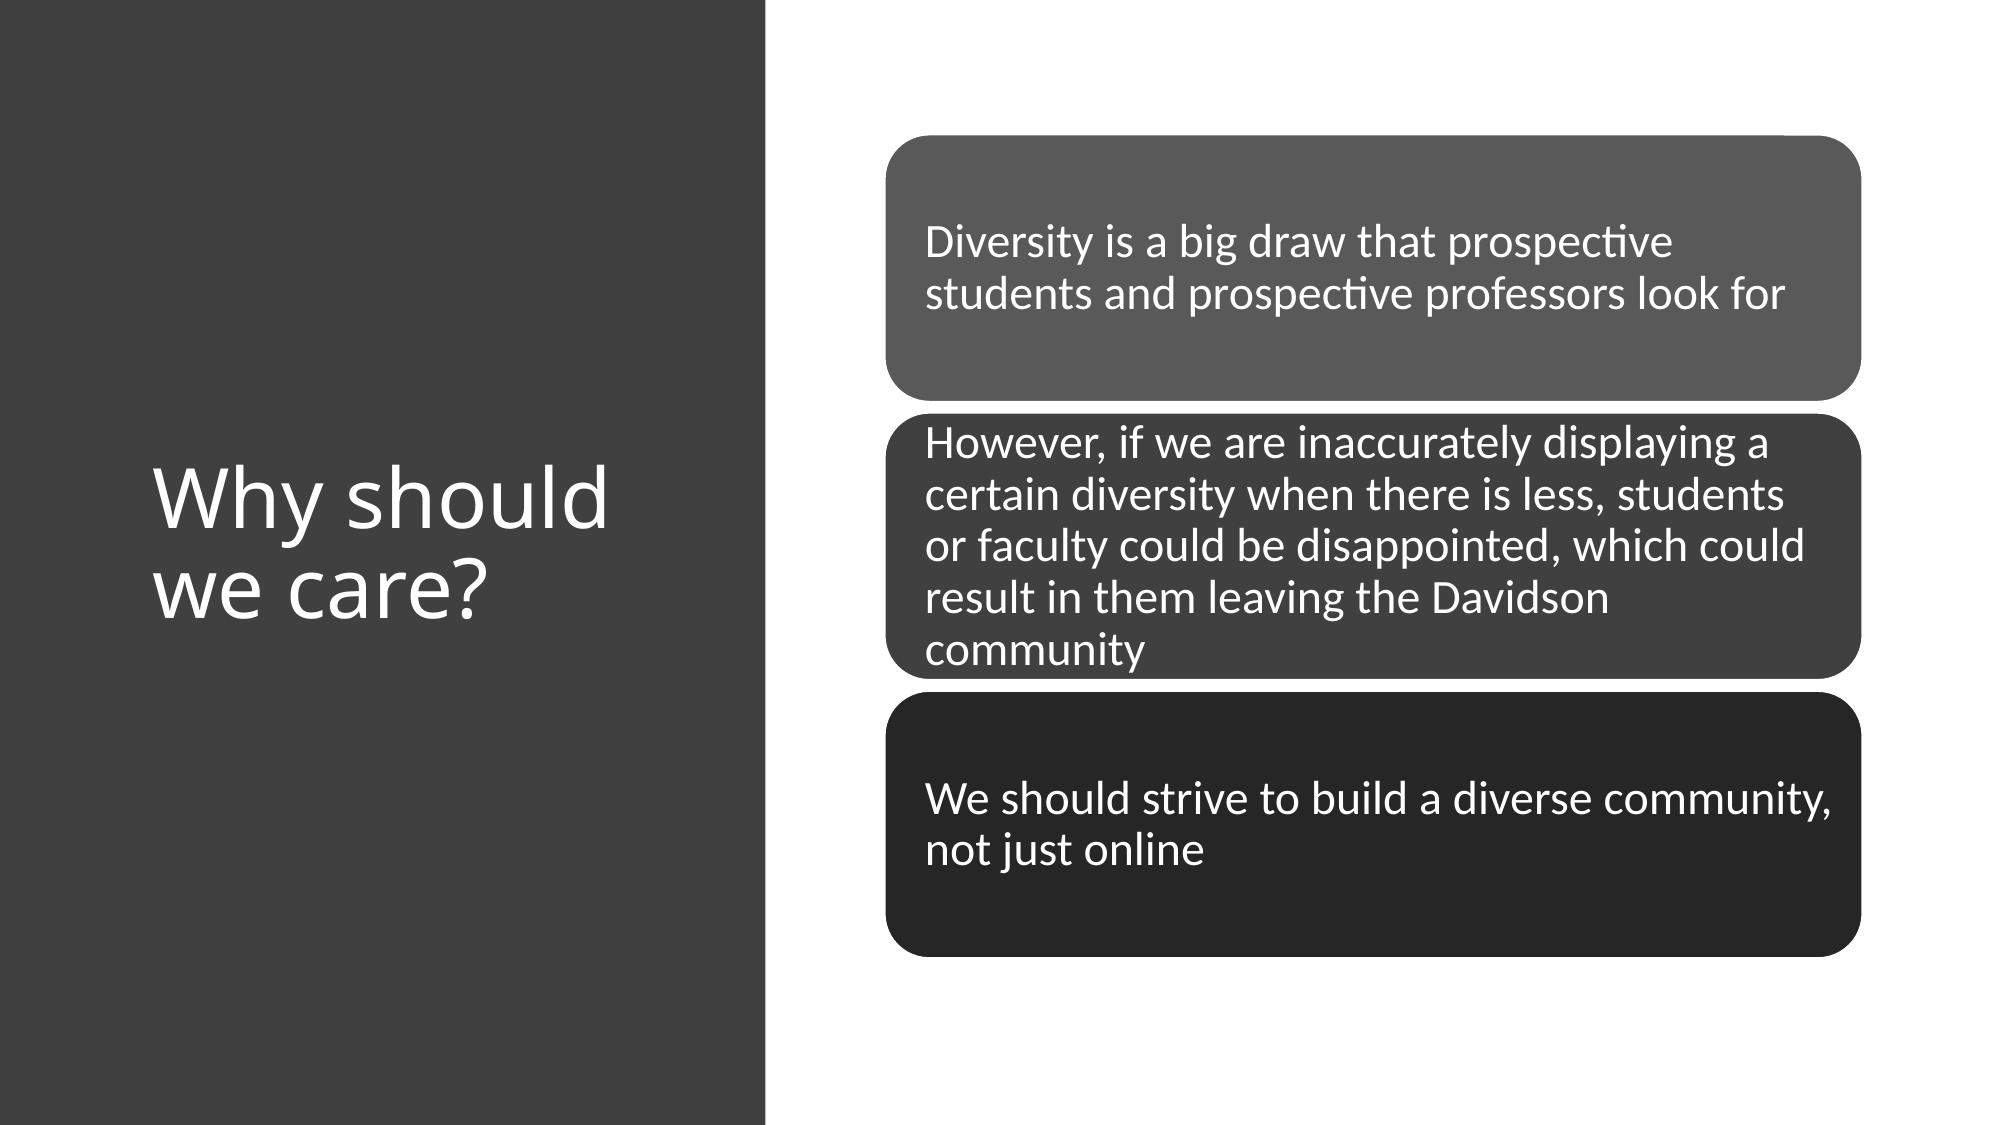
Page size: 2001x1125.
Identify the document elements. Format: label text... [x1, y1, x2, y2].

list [884, 102, 1863, 991]
text_box [0, 0, 766, 1125]
title Why should we care? [137, 102, 688, 991]
